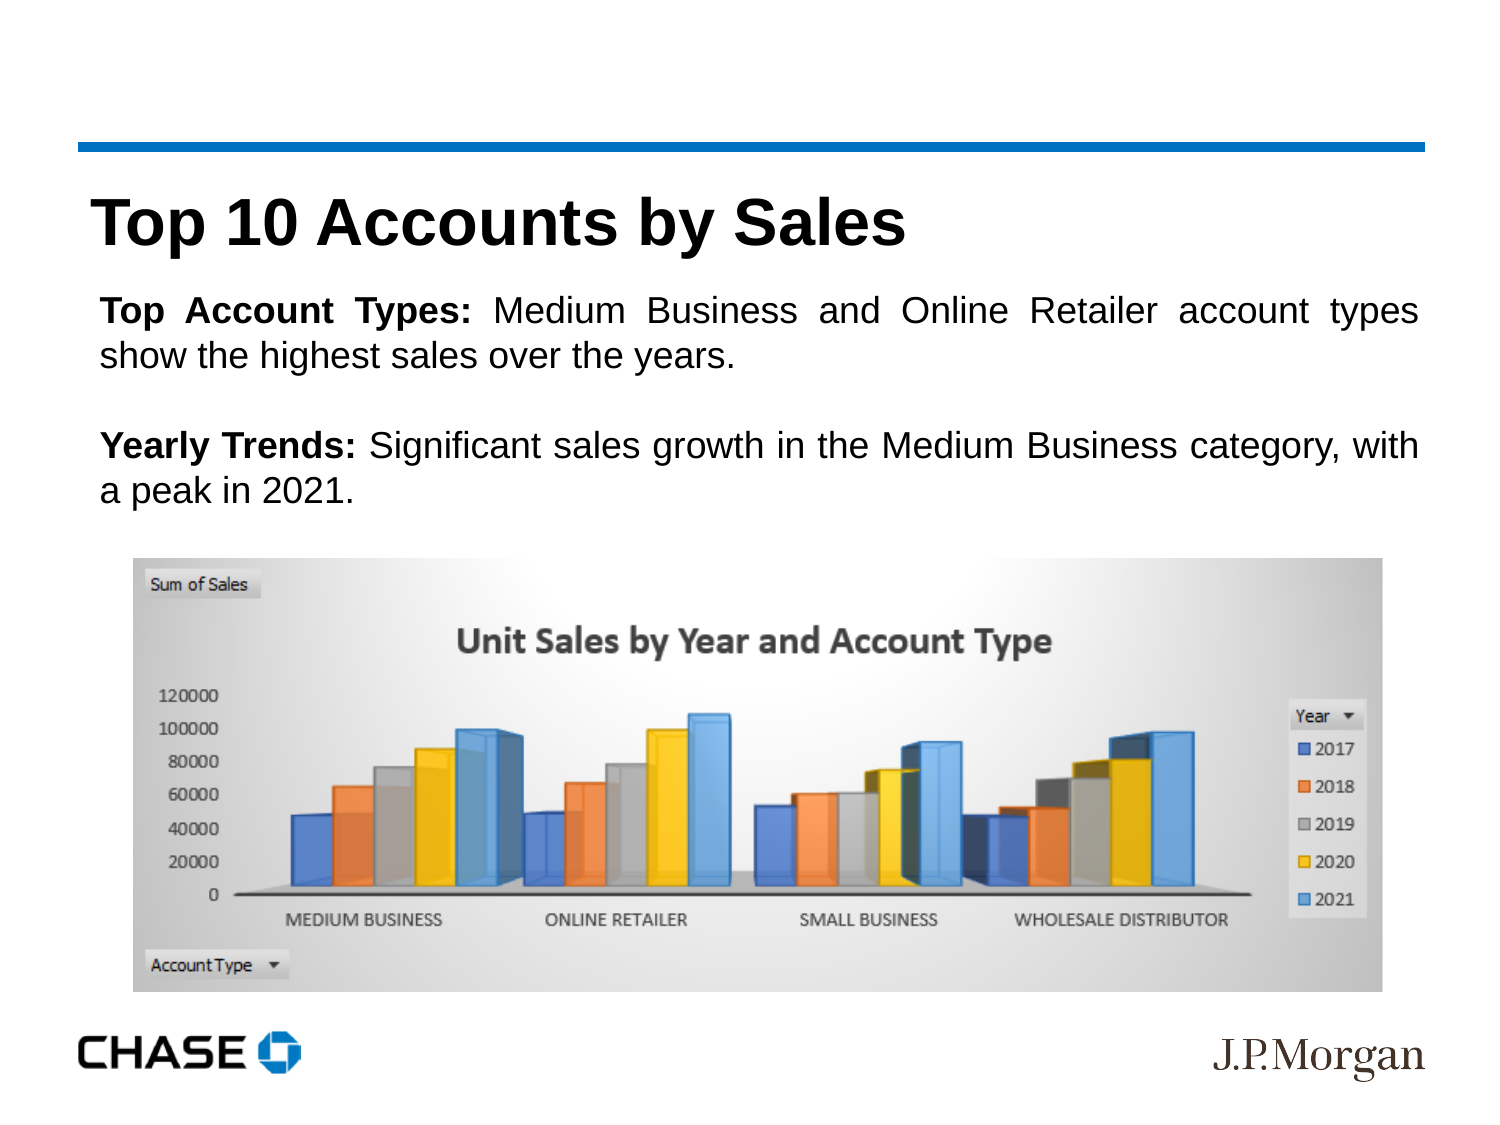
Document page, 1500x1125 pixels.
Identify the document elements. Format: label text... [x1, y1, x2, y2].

text_box Top 10 Accounts by Sales [74, 171, 1152, 267]
picture [133, 558, 1386, 992]
text_box [1213, 1039, 1425, 1083]
text_box Top Account Types: Medium Business and Online Retailer account types show the highest sales over the years. Yearly Trends: Significant sales growth in the Medium Business category, with a peak in 2021. [84, 278, 1435, 519]
picture [74, 1028, 308, 1077]
